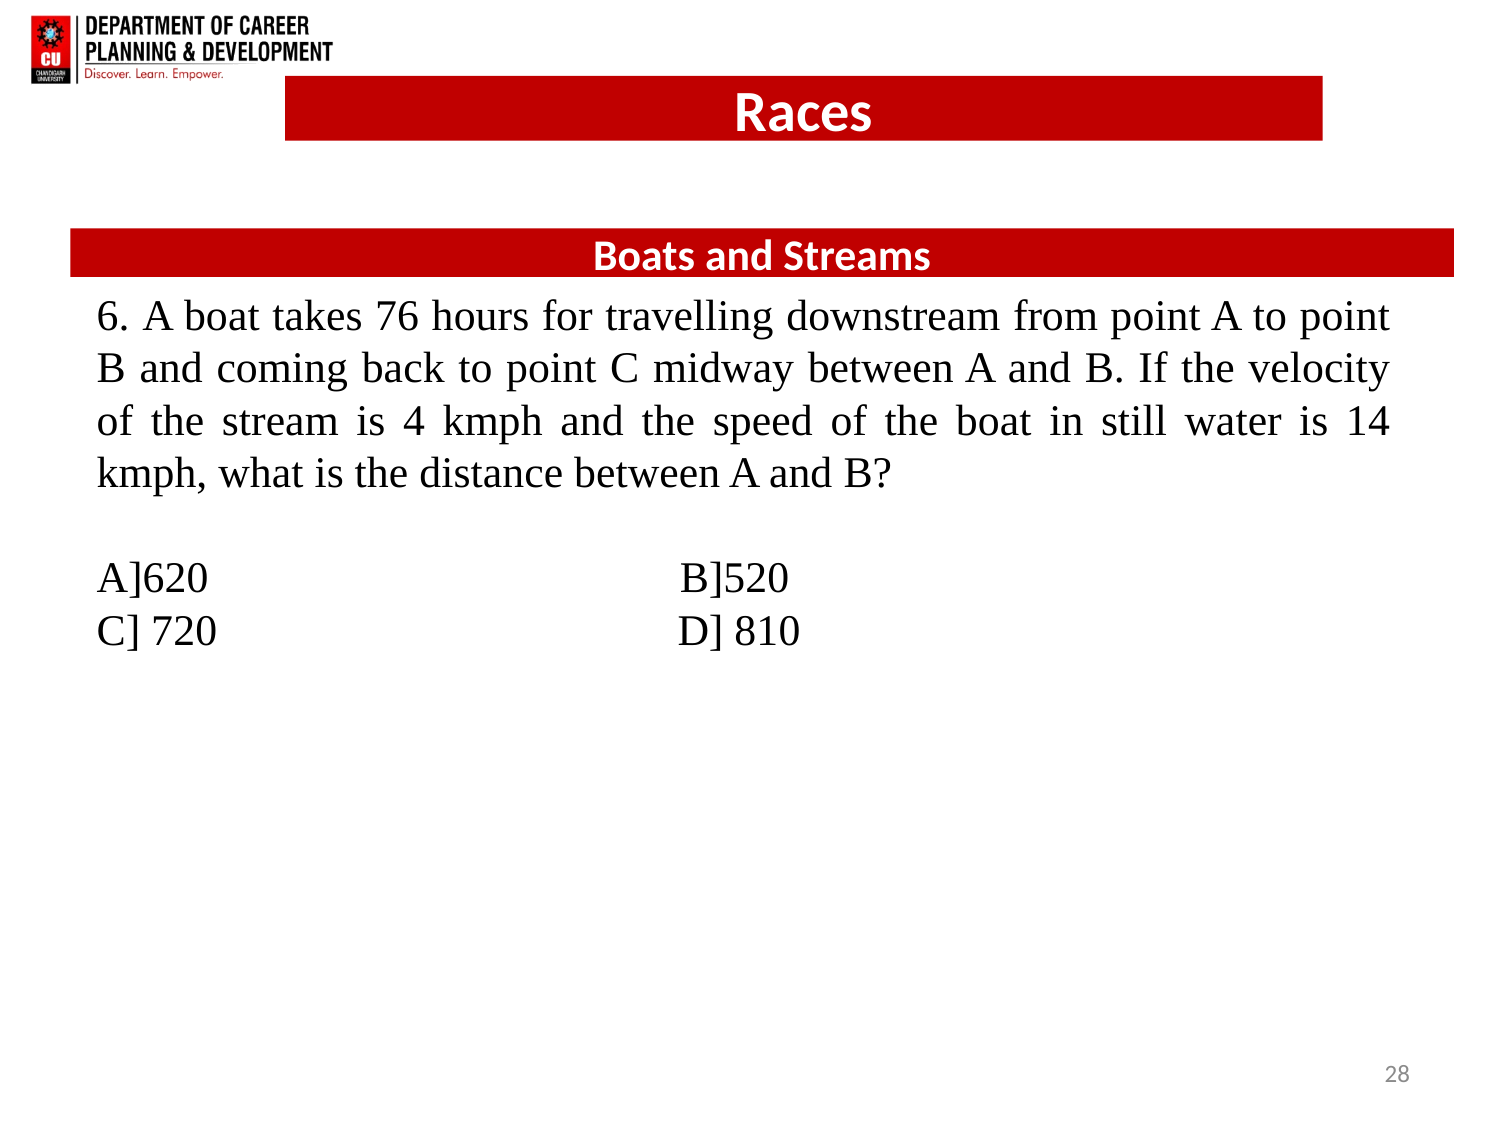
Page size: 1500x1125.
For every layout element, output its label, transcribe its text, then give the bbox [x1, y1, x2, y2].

slide_number 28 [1074, 1042, 1425, 1103]
picture [23, 0, 349, 100]
text_box Boats and Streams [68, 226, 1456, 279]
text_box 6. A boat takes 76 hours for travelling downstream from point A to point B and coming back to point C midway between A and B. If the velocity of the stream is 4 kmph and the speed of the boat in still water is 14 kmph, what is the distance between A and B? A]620 B]520 C] 720 D] 810 [81, 278, 1407, 662]
